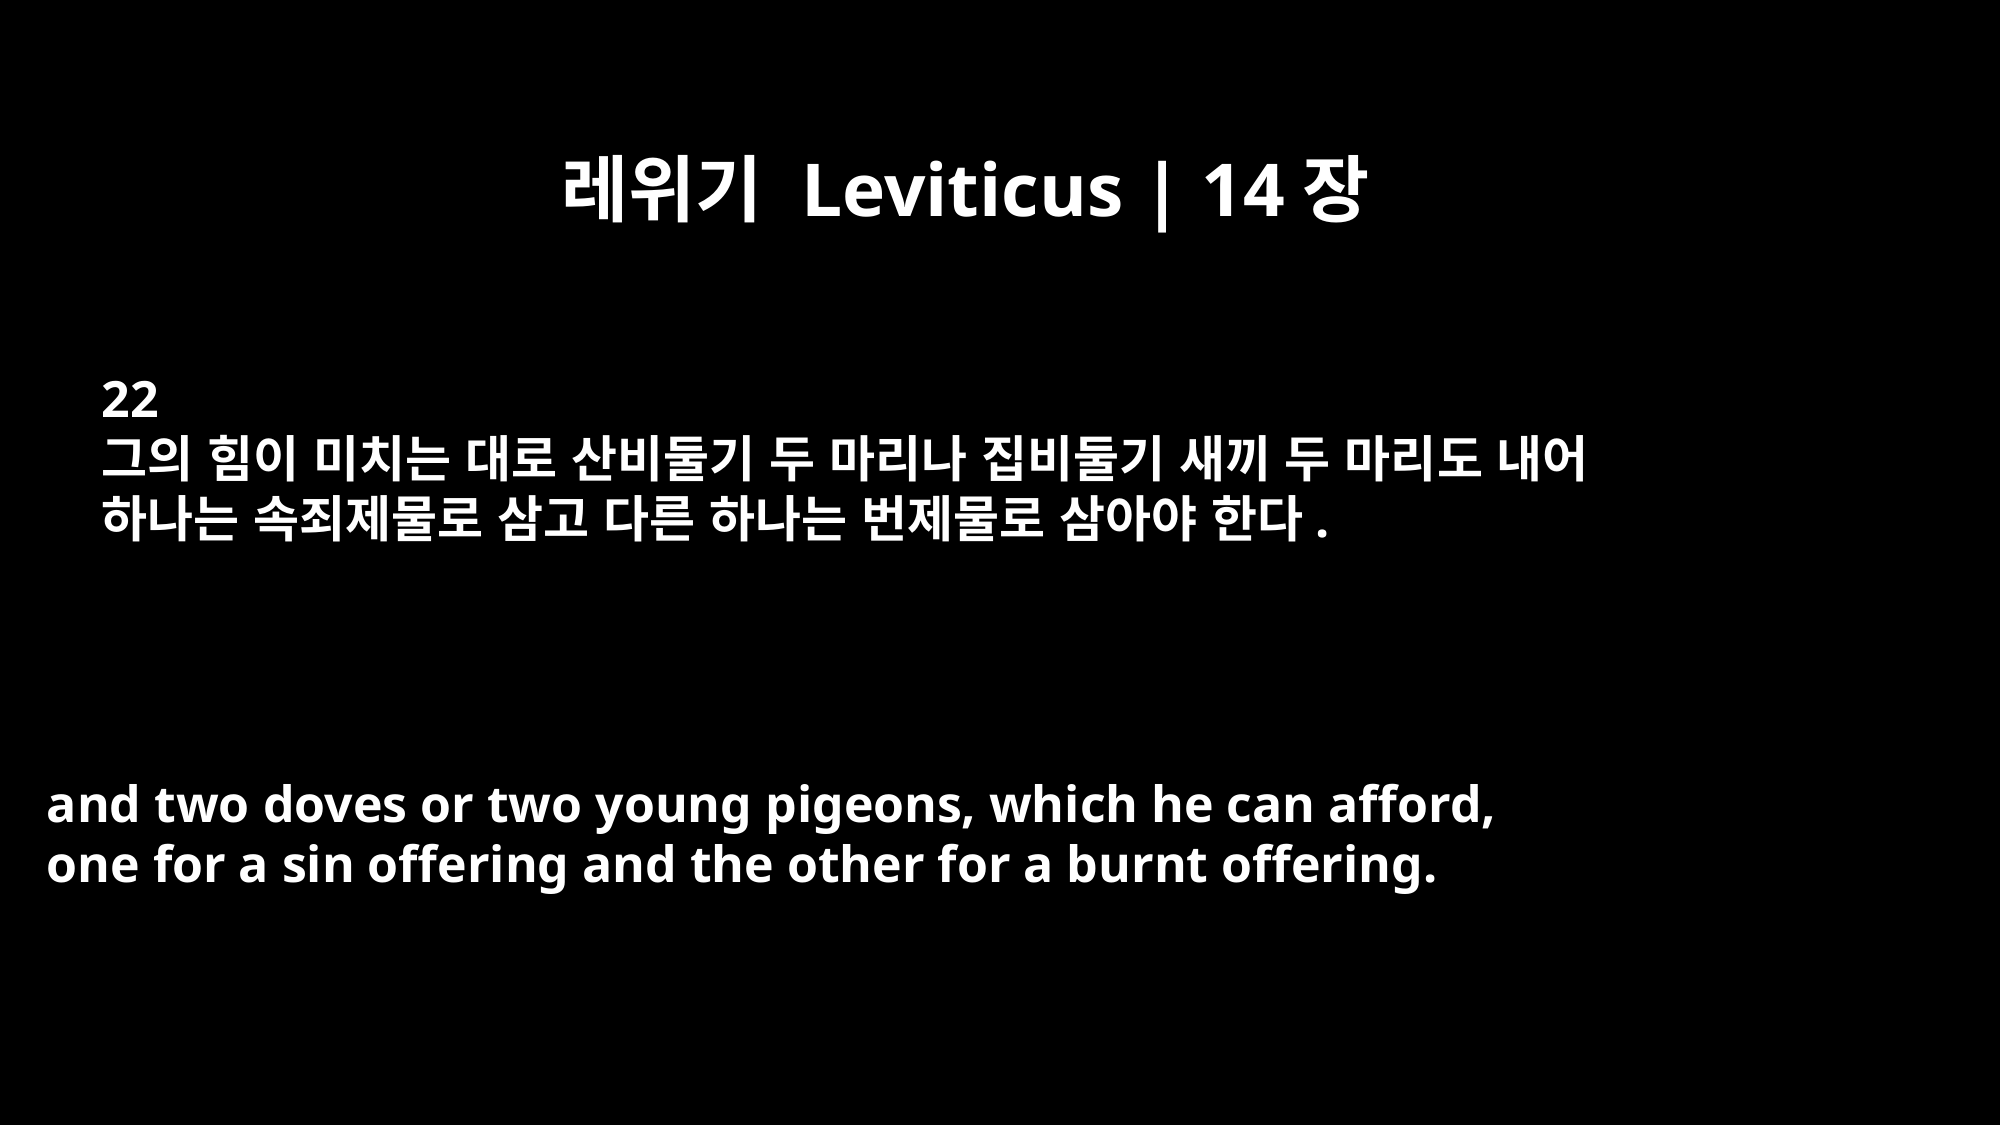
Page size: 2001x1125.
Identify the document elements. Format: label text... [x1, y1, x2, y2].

text_box and two doves or two young pigeons, which he can afford, one for a sin offering and the other for a burnt offering. [32, 764, 1512, 900]
text_box 레위기 Leviticus | 14장 [546, 136, 1386, 239]
text_box 22 그의 힘이 미치는 대로 산비둘기 두 마리나 집비둘기 새끼 두 마리도 내어 하나는 속죄제물로 삼고 다른 하나는 번제물로 삼아야 한다. [86, 359, 1605, 555]
